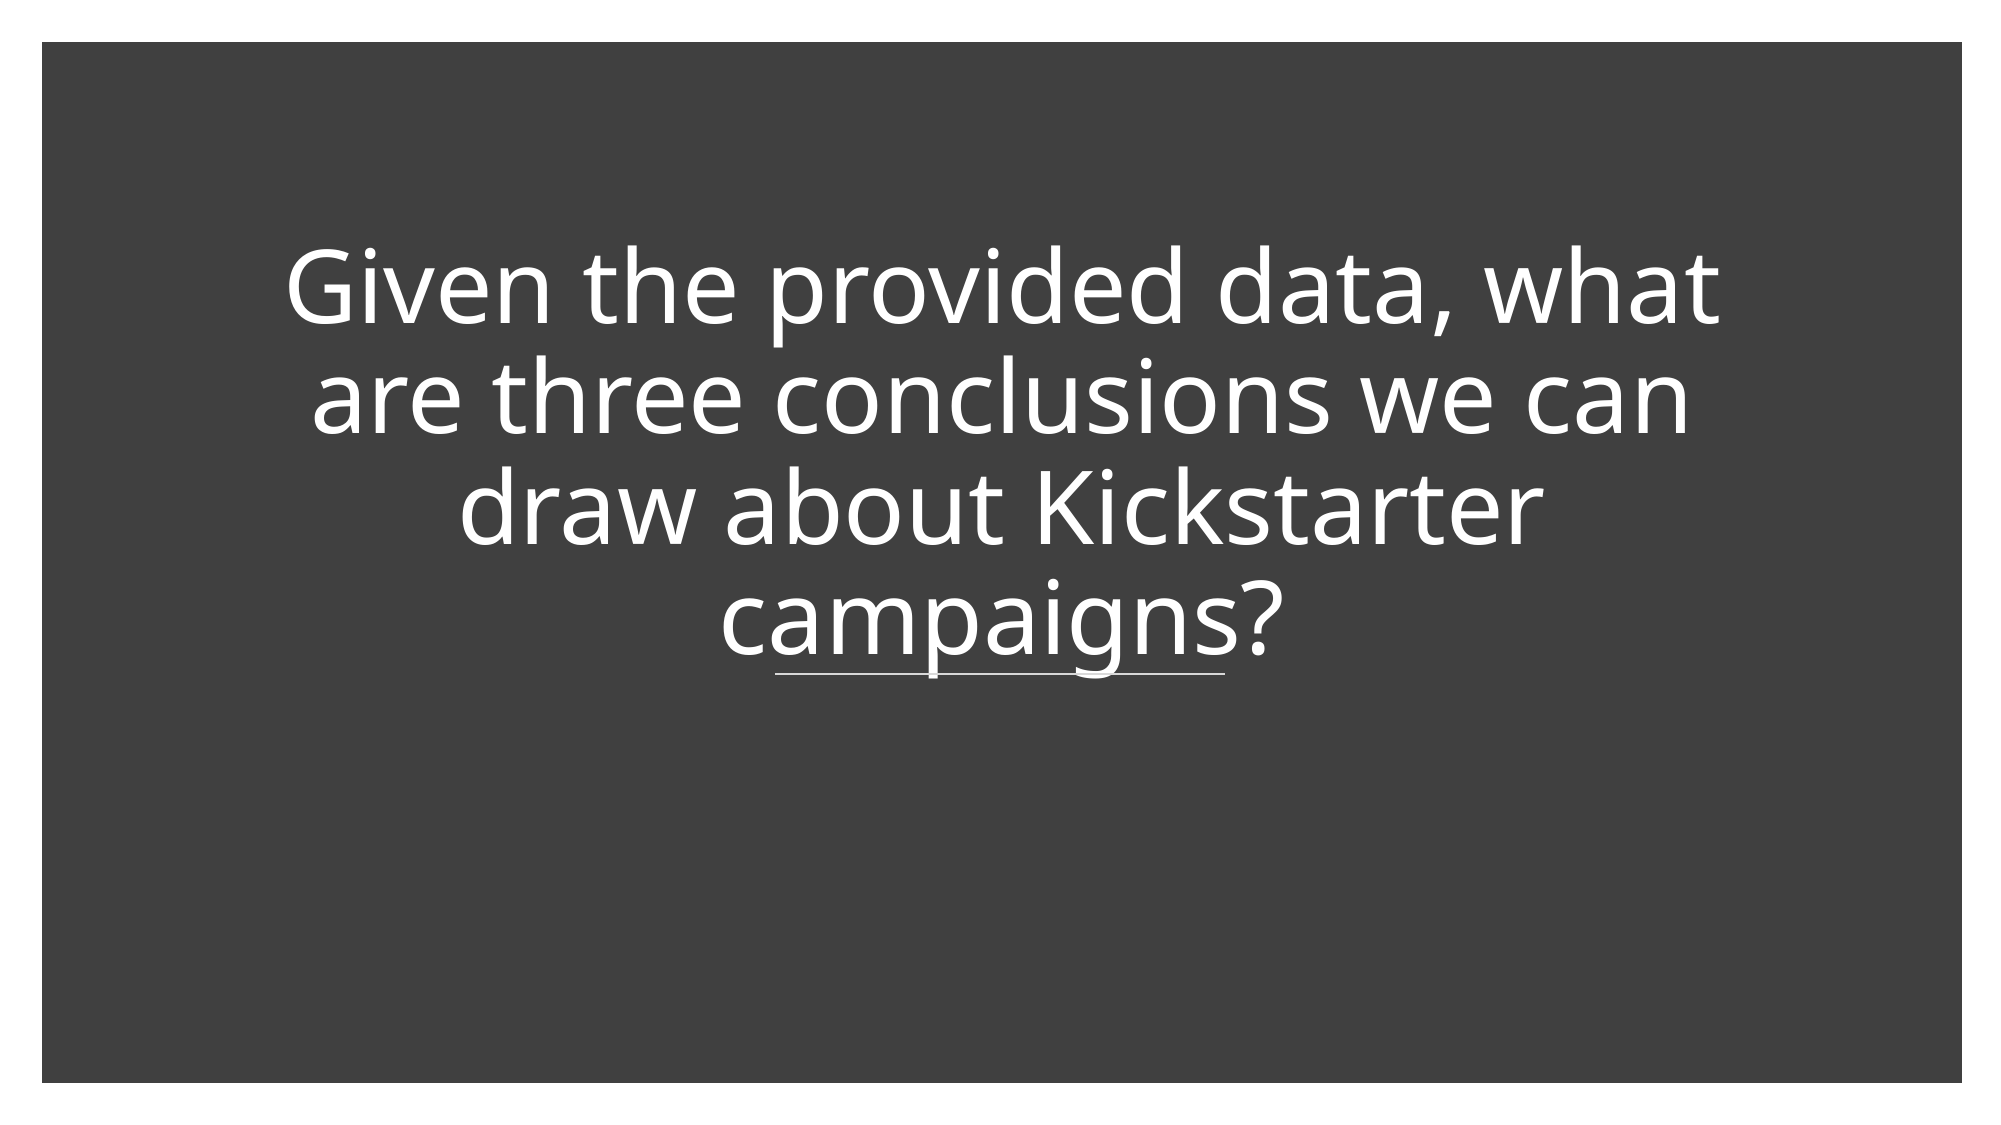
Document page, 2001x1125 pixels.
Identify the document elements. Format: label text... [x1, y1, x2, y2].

text_box [0, 0, 2000, 1125]
title Given the provided data, what are three conclusions we can draw about Kickstarter campaigns? [252, 217, 1752, 684]
text_box [52, 52, 1952, 1073]
